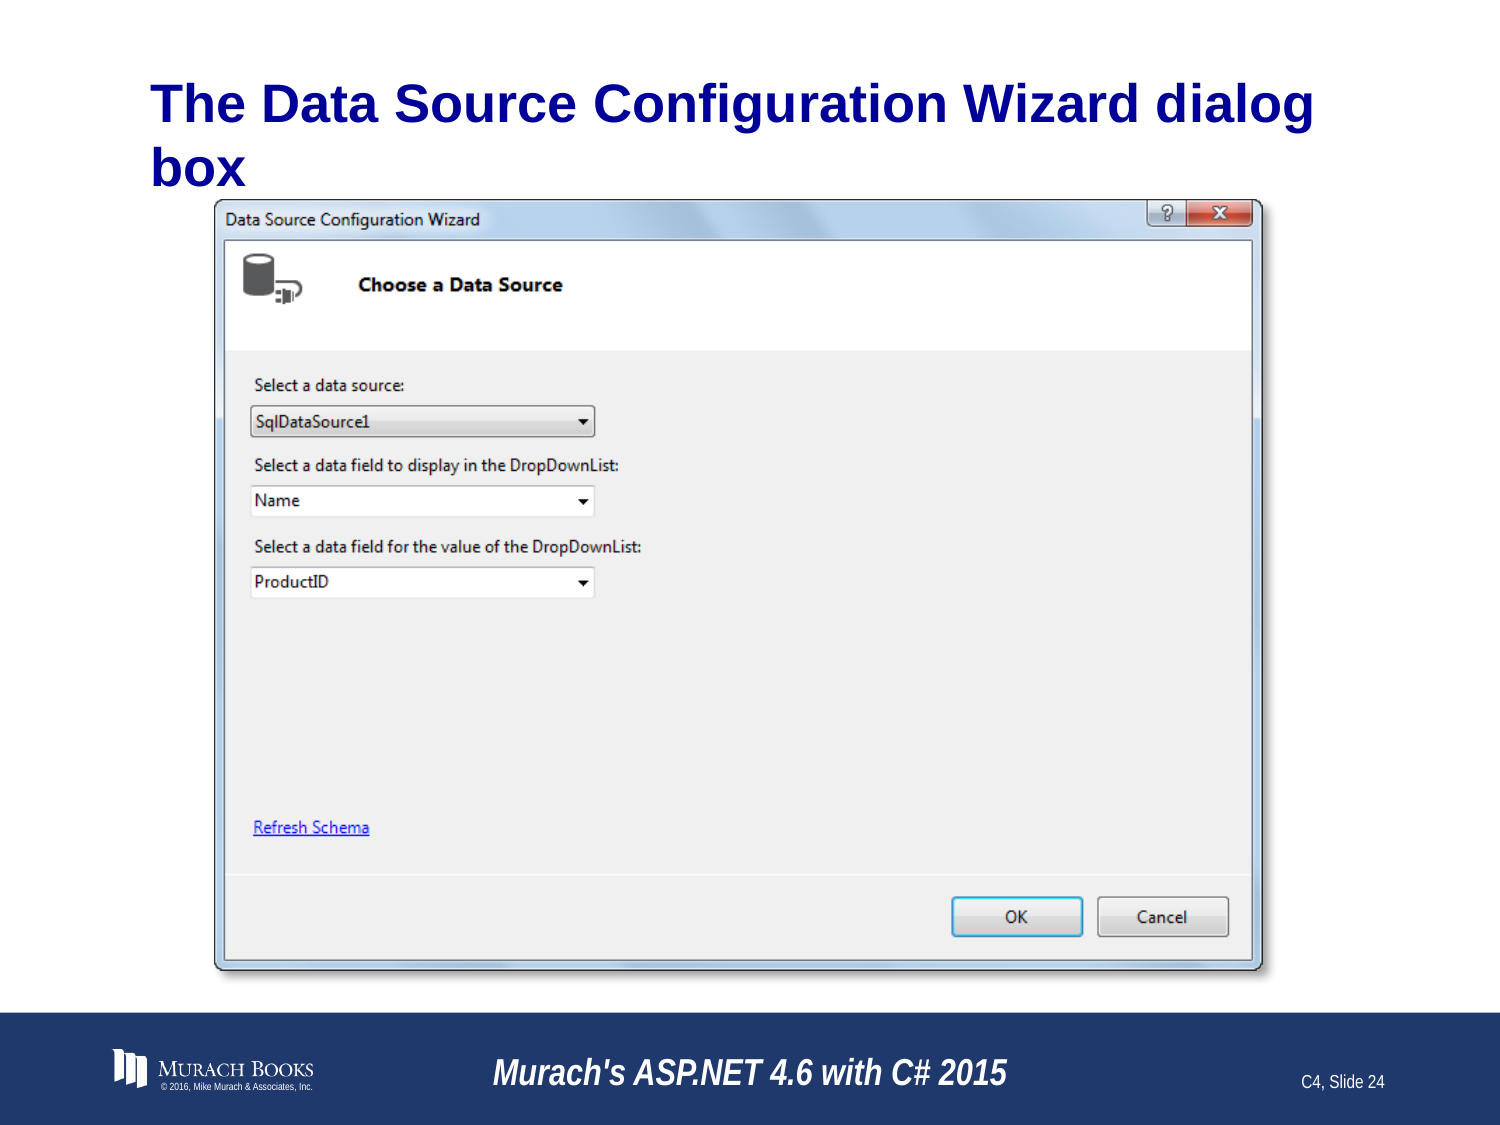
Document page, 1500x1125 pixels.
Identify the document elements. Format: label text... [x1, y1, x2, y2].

slide_number Murach's ASP.NET 4.6 with C# 2015 [463, 1025, 1050, 1100]
picture [214, 199, 1263, 972]
title The Data Source Configuration Wizard dialog box [150, 67, 1350, 199]
footer © 2016, Mike Murach & Associates, Inc. [12, 1025, 463, 1100]
slide_number C4, Slide 24 [1087, 1025, 1400, 1100]
